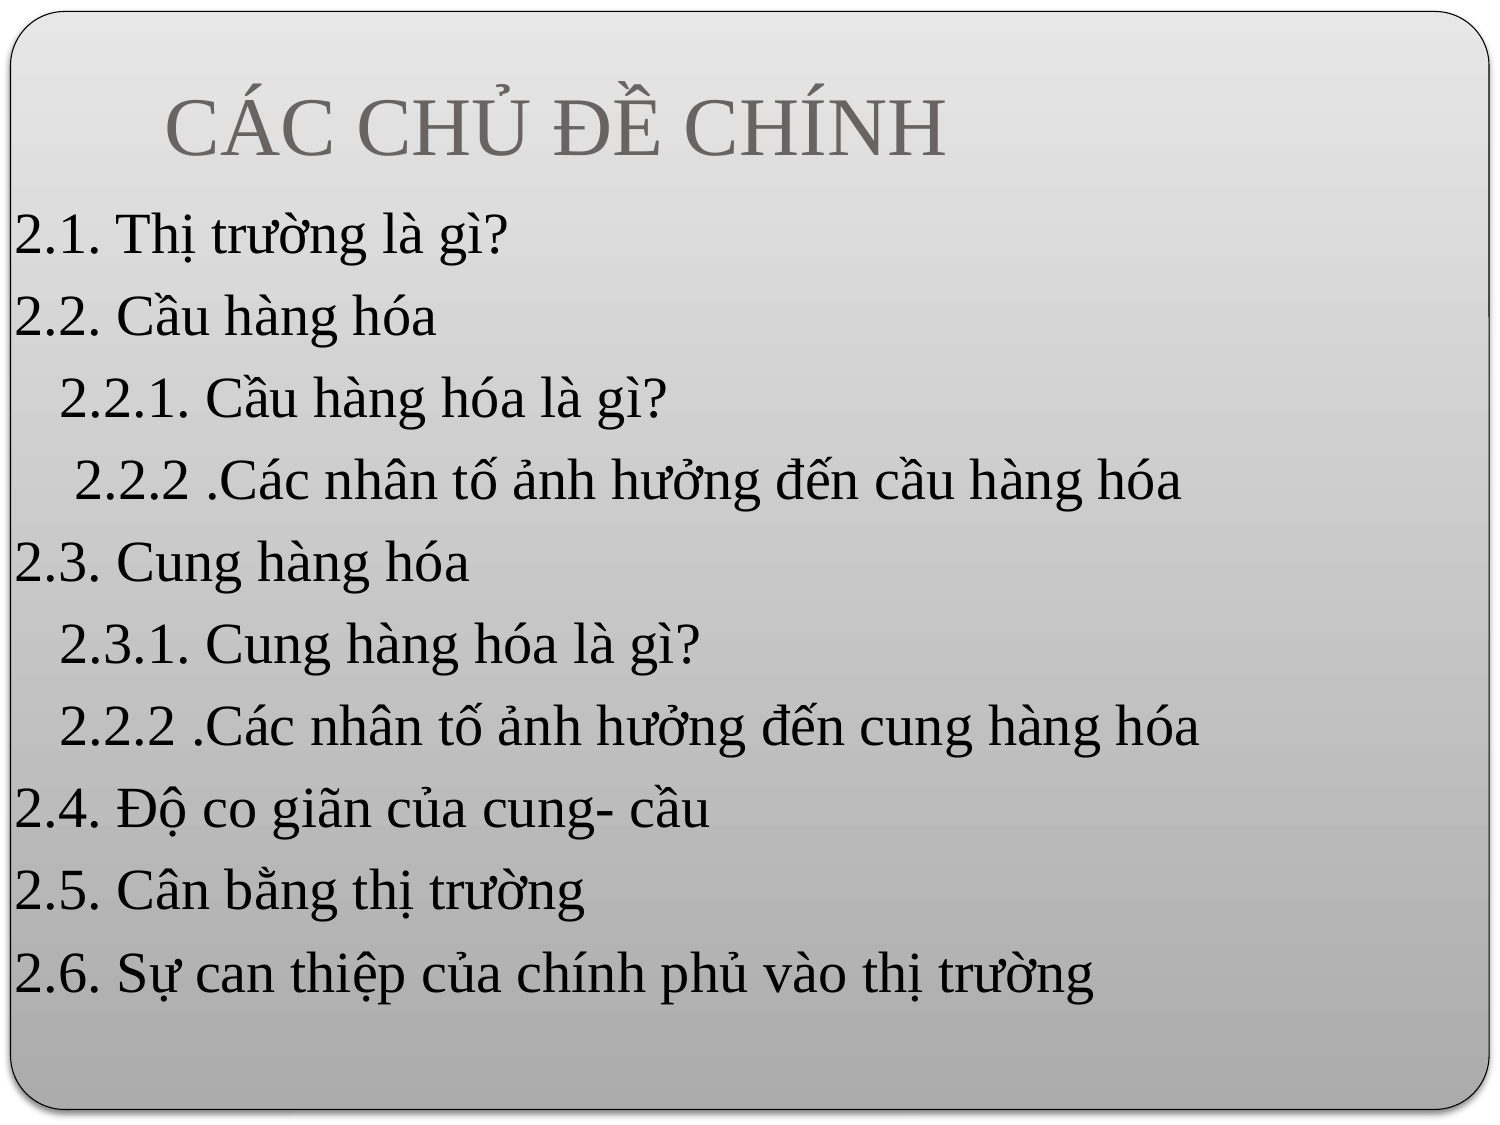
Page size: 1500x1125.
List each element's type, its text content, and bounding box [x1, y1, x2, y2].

title CÁC CHỦ ĐỀ CHÍNH [150, 0, 1500, 187]
list 2.1. Thị trường là gì? 2.2. Cầu hàng hóa 2.2.1. Cầu hàng hóa là gì? 2.2.2 .Các nhân tố ảnh hưởng đến cầu hàng hóa 2.3. Cung hàng hóa 2.3.1. Cung hàng hóa là gì? 2.2.2 .Các nhân tố ảnh hưởng đến cung hàng hóa 2.4. Độ co giãn của cung- cầu 2.5. Cân bằng thị trường 2.6. Sự can thiệp của chính phủ vào thị trường [0, 187, 1425, 1100]
